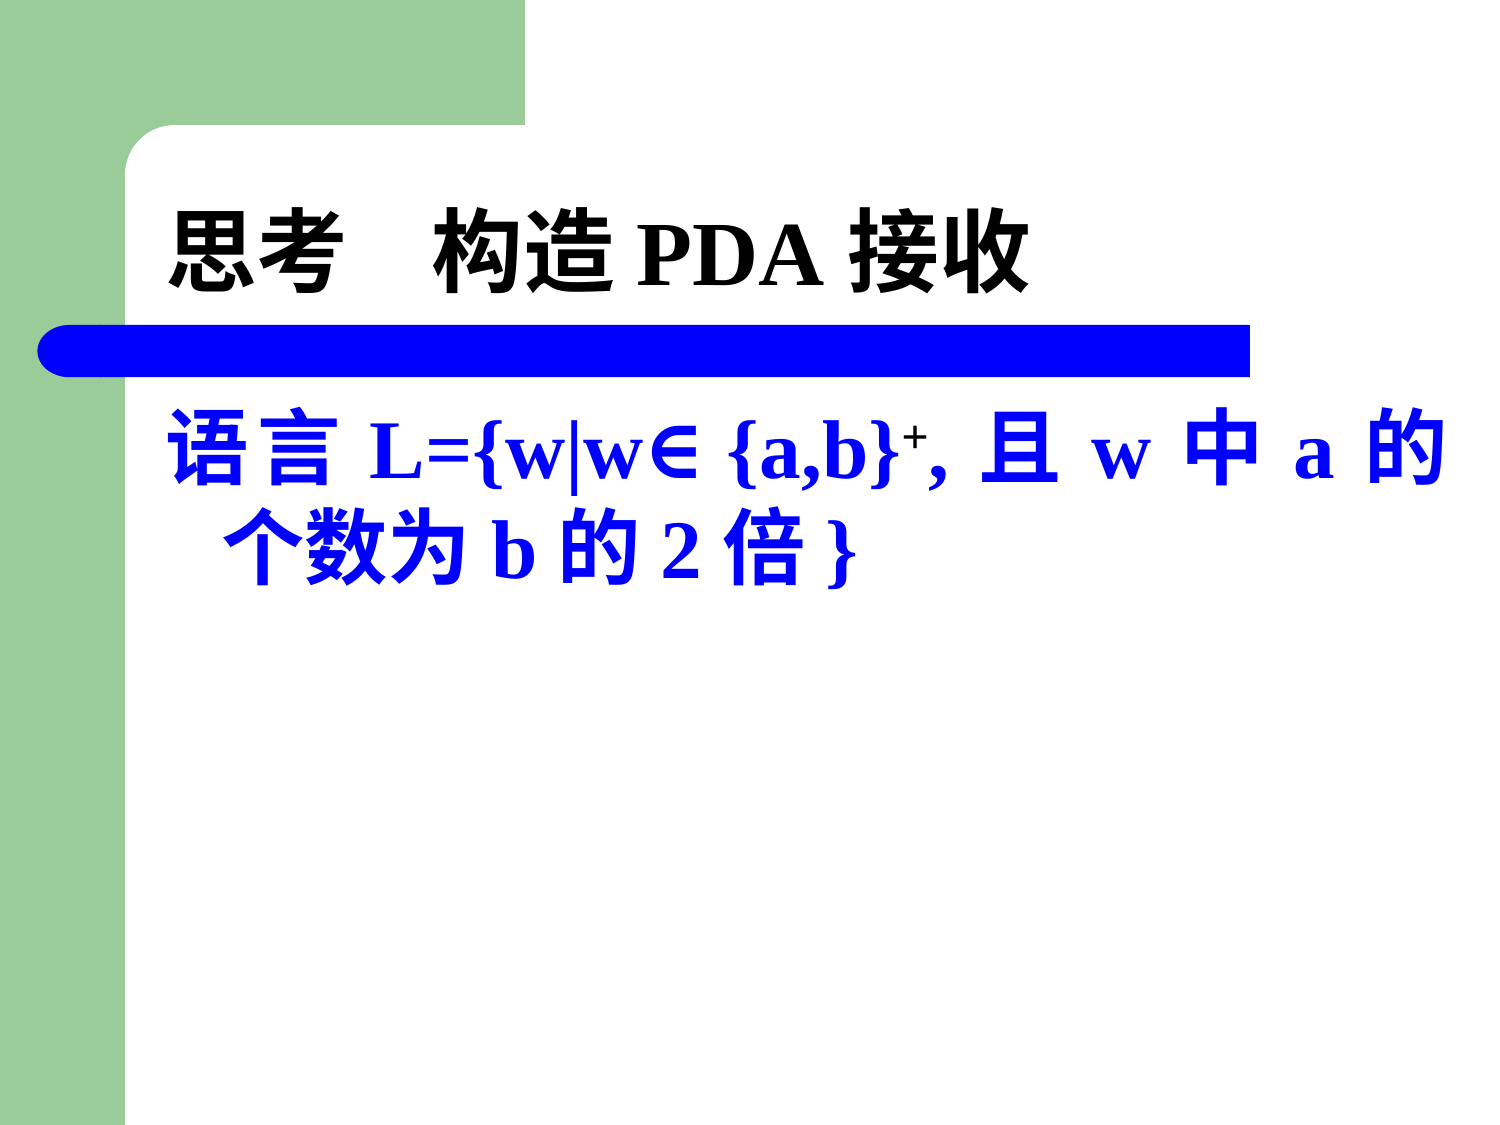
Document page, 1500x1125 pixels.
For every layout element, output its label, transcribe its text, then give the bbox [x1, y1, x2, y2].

list 语言L={w|w∈{a,b}+,且w中a的个数为b的2倍} [149, 387, 1463, 1001]
title 思考 构造PDA接收 [149, 124, 1463, 313]
